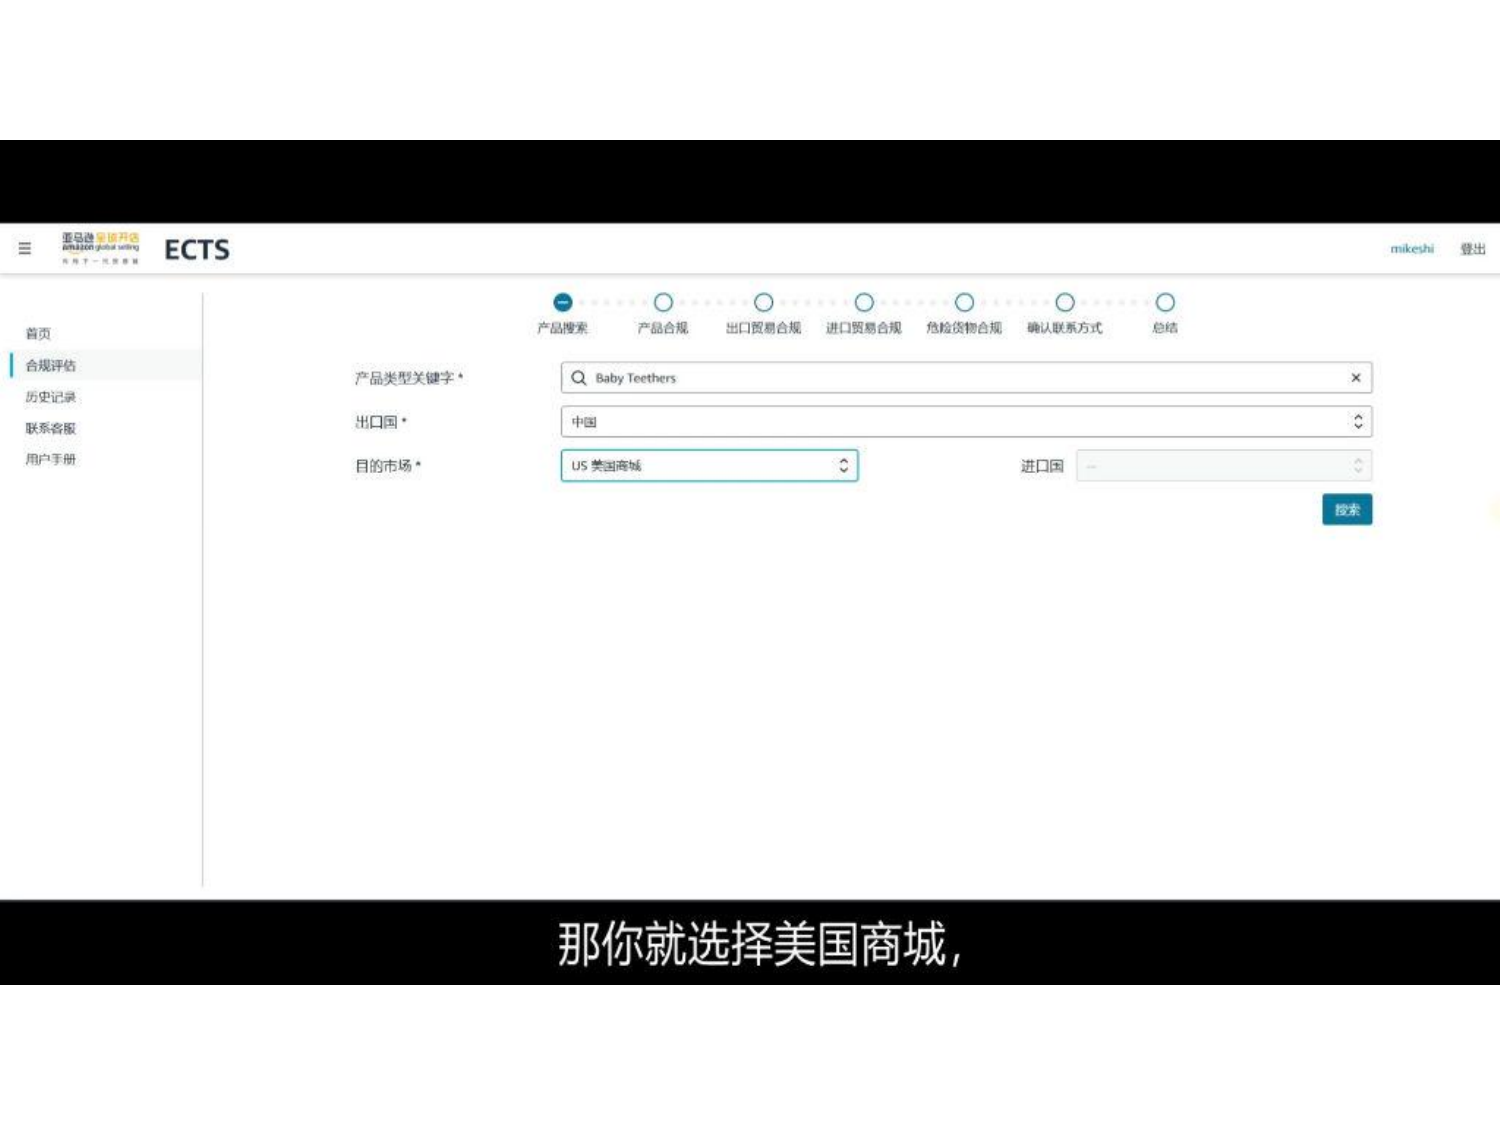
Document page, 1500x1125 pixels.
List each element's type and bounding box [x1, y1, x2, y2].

picture [0, 140, 1500, 985]
